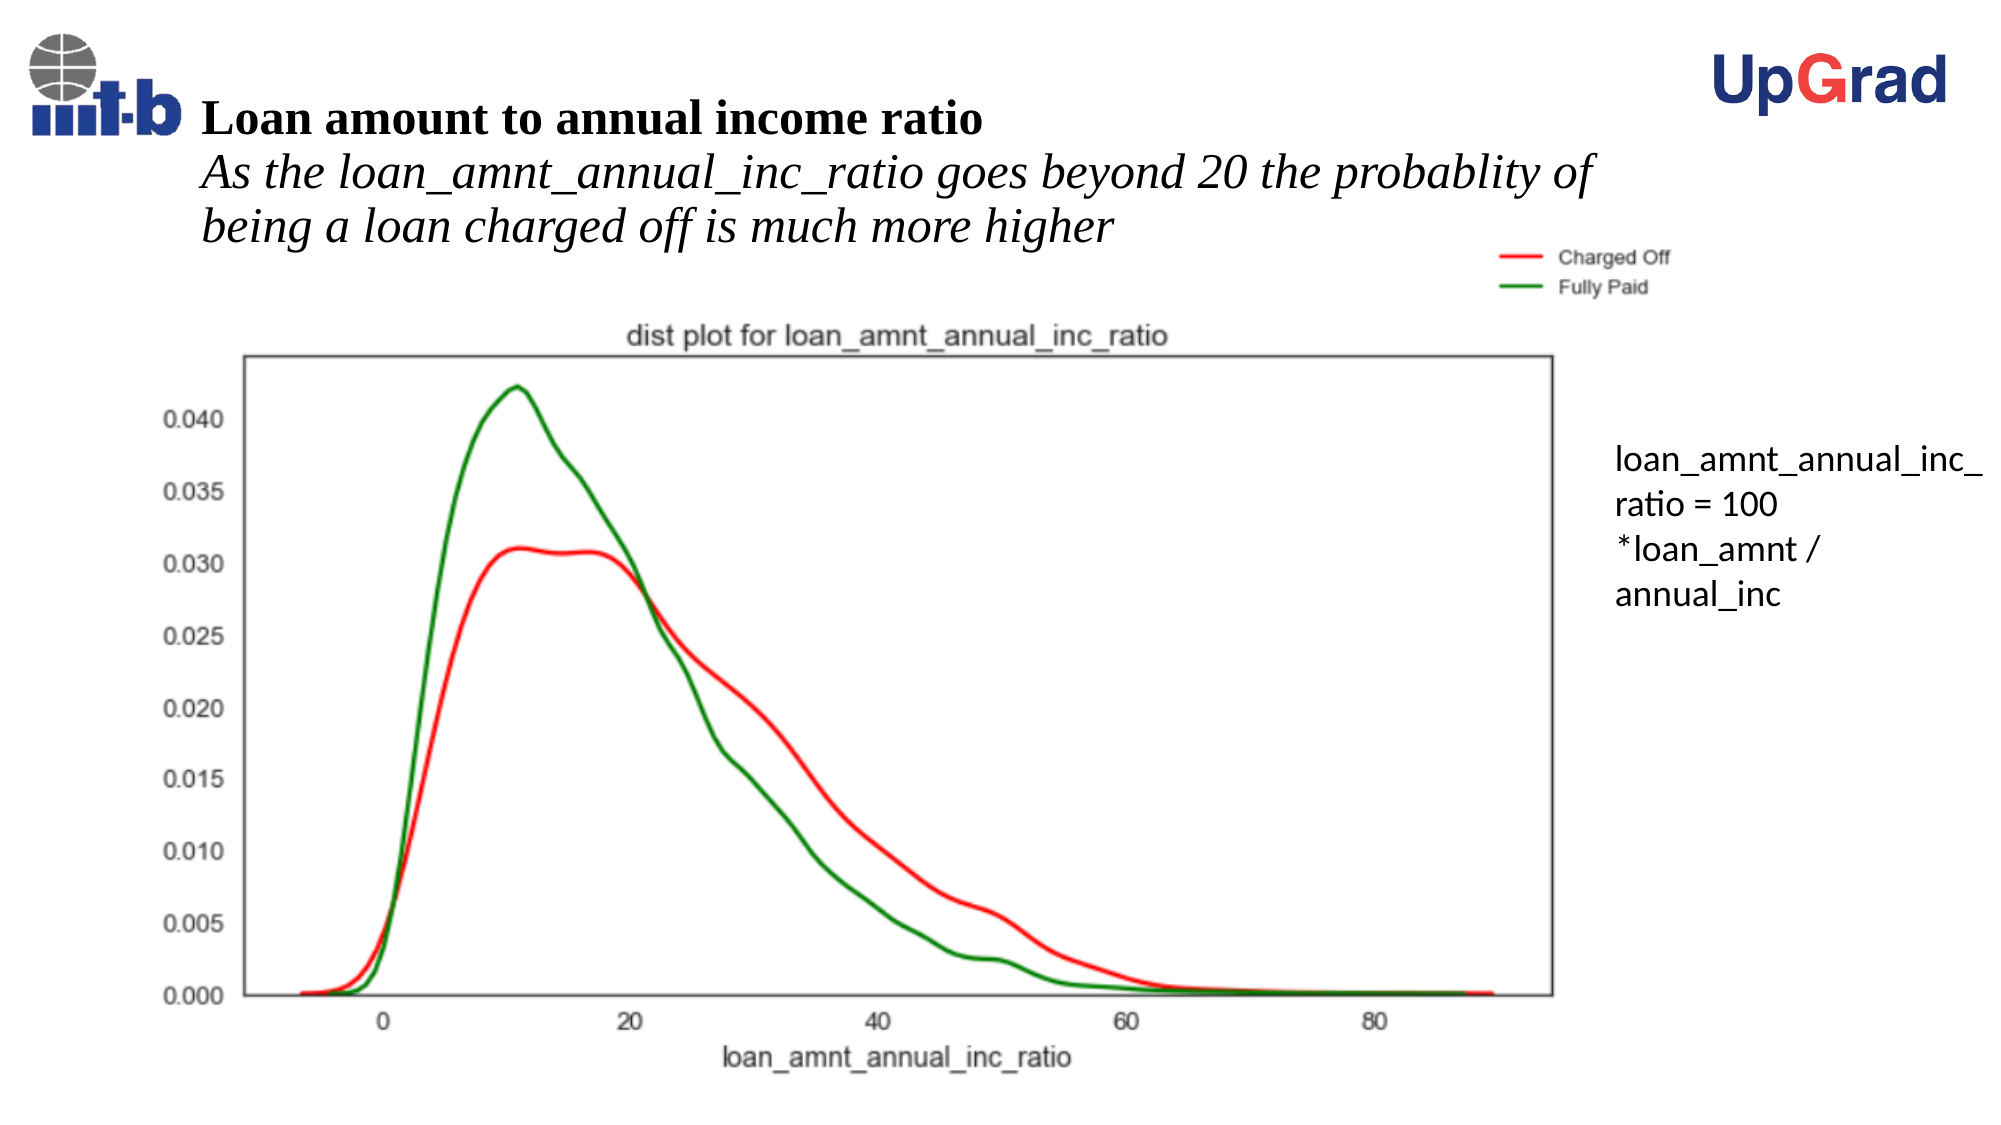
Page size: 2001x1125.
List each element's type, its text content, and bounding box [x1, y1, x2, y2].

picture [140, 237, 1678, 1080]
picture [0, 29, 208, 163]
picture [1714, 53, 1952, 116]
title Loan amount to annual income ratio As the loan_amnt_annual_inc_ratio goes beyond 20 the probablity of being a loan charged off is much more higher [186, 104, 1715, 246]
text_box loan_amnt_annual_inc_ratio = 100 *loan_amnt / annual_inc [1599, 426, 2000, 667]
